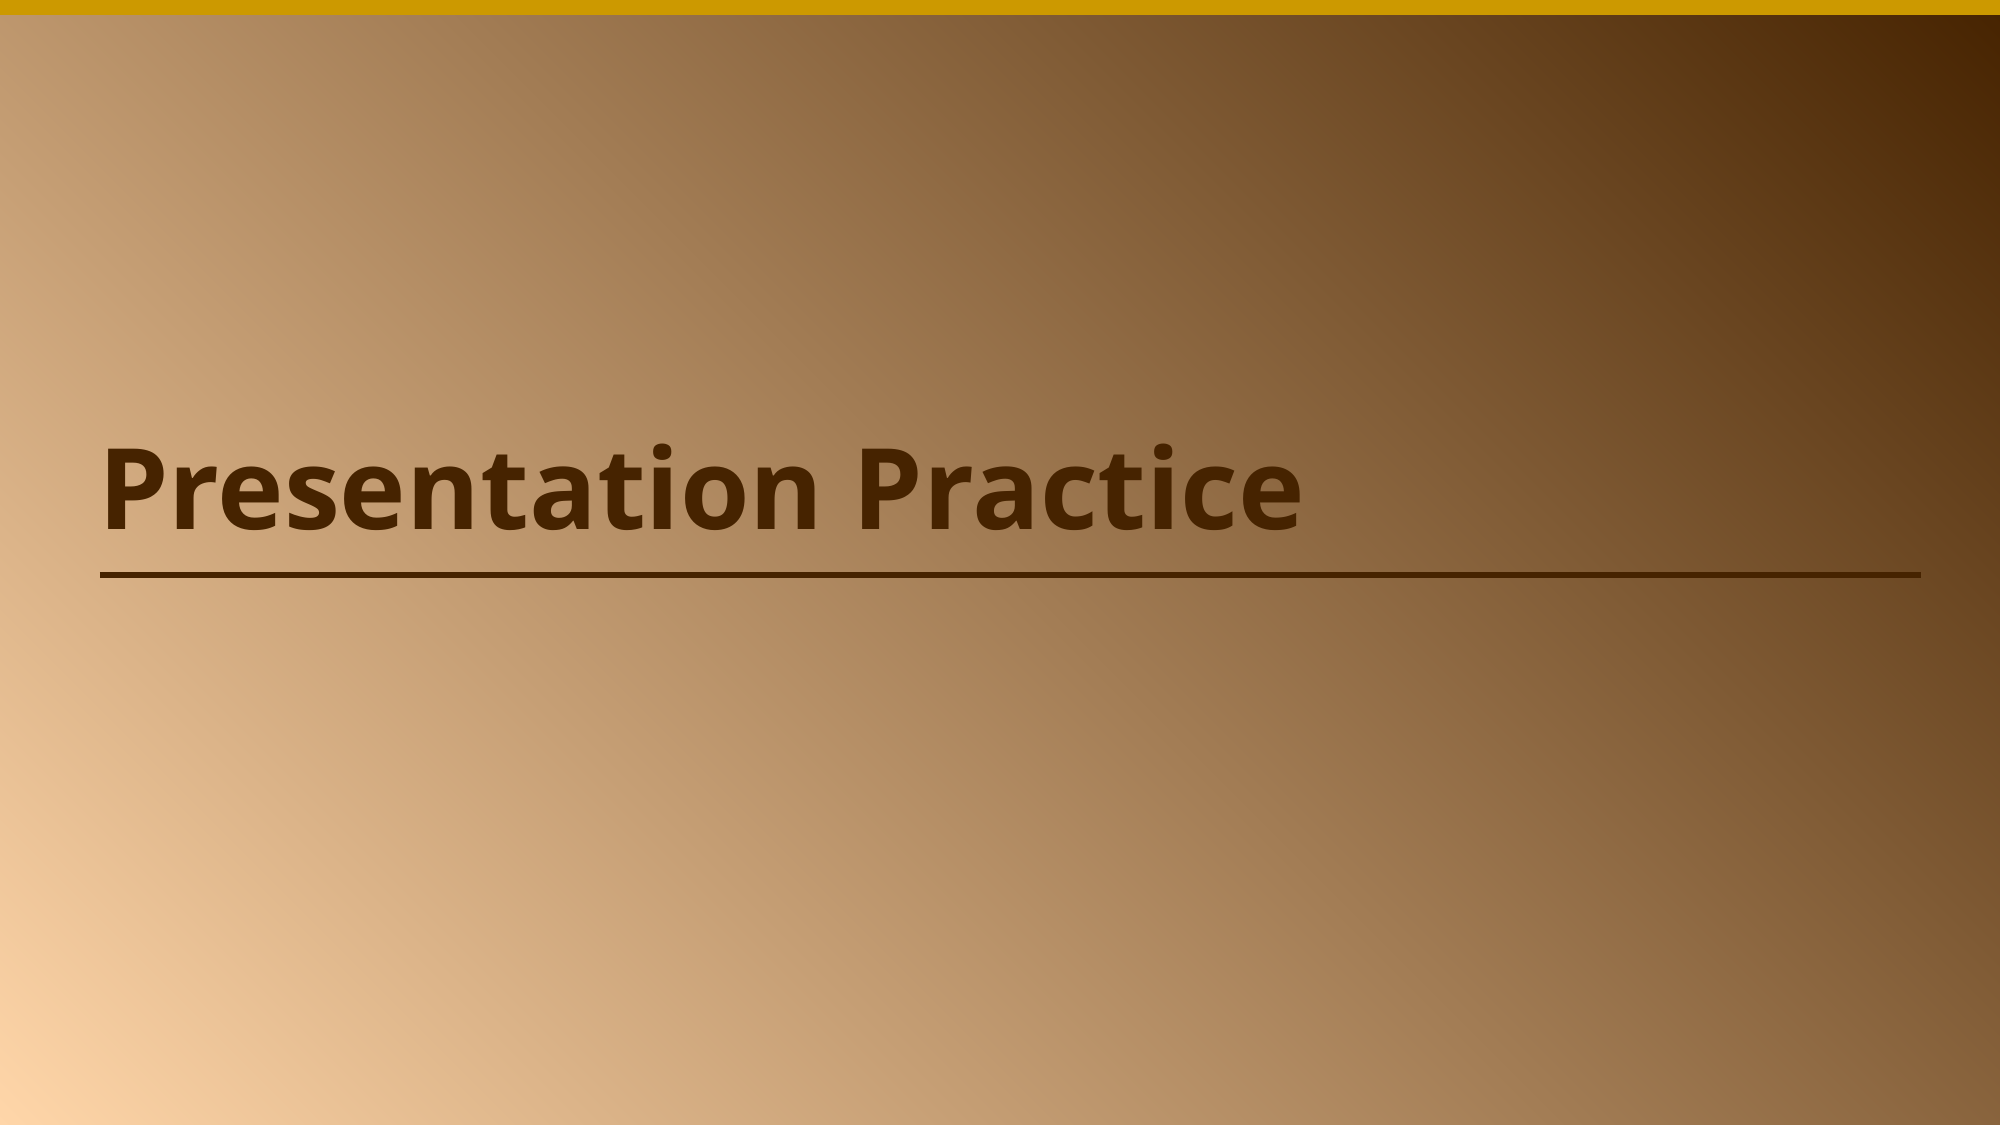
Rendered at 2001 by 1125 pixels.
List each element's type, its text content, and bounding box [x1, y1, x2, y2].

title Presentation Practice [83, 364, 1984, 560]
